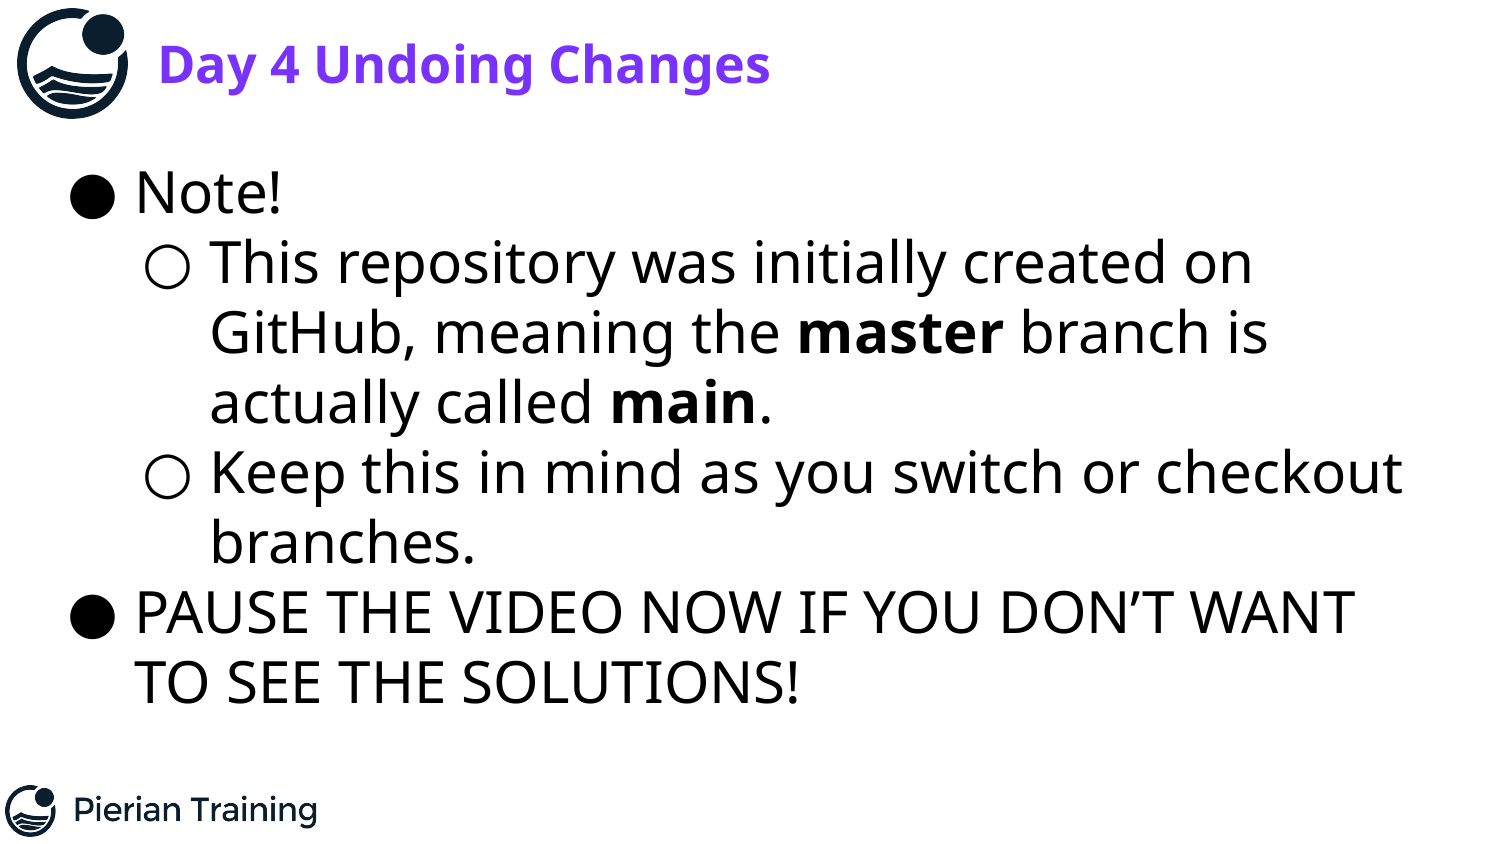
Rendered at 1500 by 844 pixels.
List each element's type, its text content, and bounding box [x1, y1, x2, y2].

text_box Note! This repository was initially created on GitHub, meaning the master branch is actually called main. Keep this in mind as you switch or checkout branches. PAUSE THE VIDEO NOW IF YOU DON’T WANT TO SEE THE SOLUTIONS! [44, 140, 1432, 730]
picture [4, 785, 318, 837]
text_box Day 4 Undoing Changes [142, 16, 1239, 110]
picture [16, 8, 128, 120]
